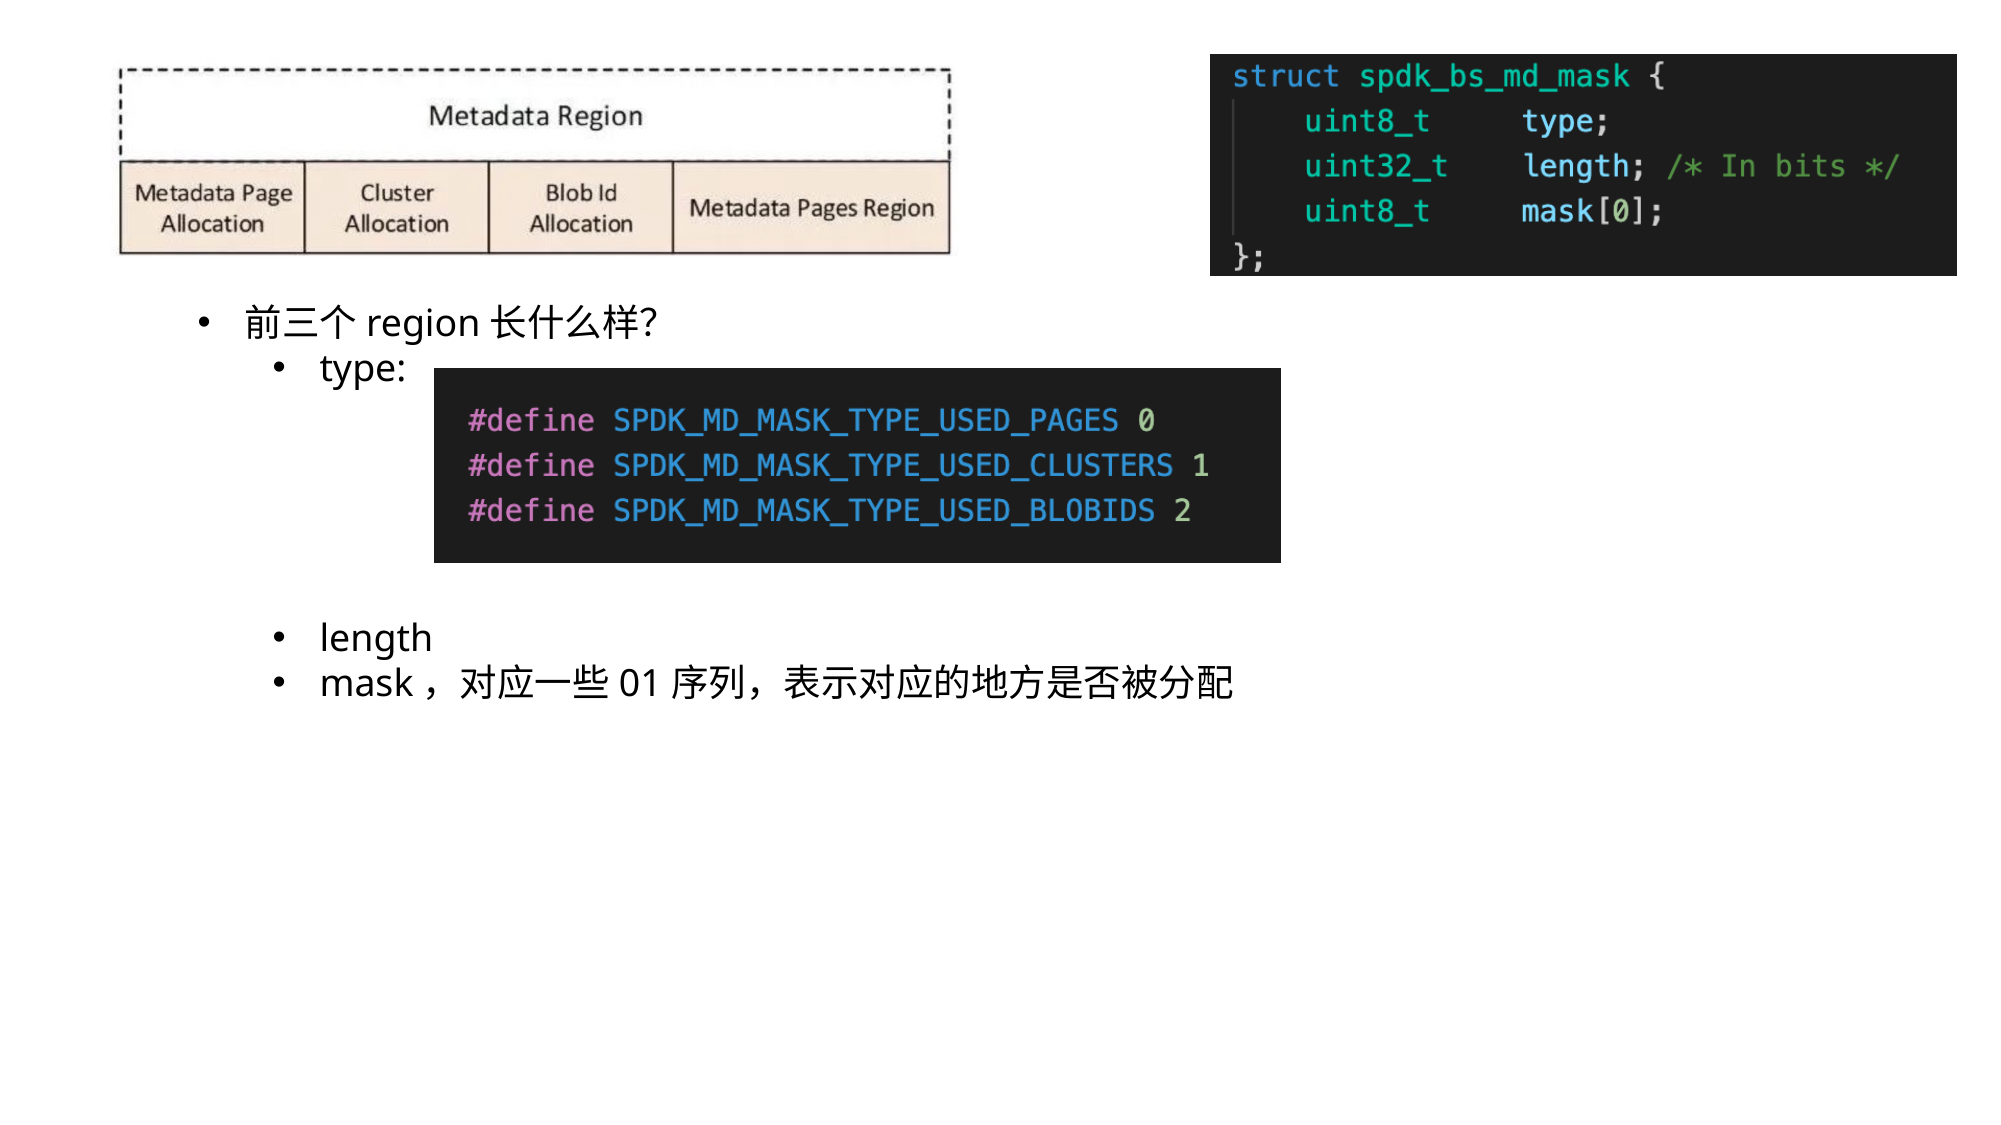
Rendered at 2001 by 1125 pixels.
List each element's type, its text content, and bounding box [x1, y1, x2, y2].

text_box 前三个region长什么样？ type: length mask，对应一些01序列，表示对应的地方是否被分配 [182, 291, 1882, 712]
picture [110, 57, 959, 259]
picture [434, 368, 1281, 563]
picture [1210, 54, 1957, 276]
